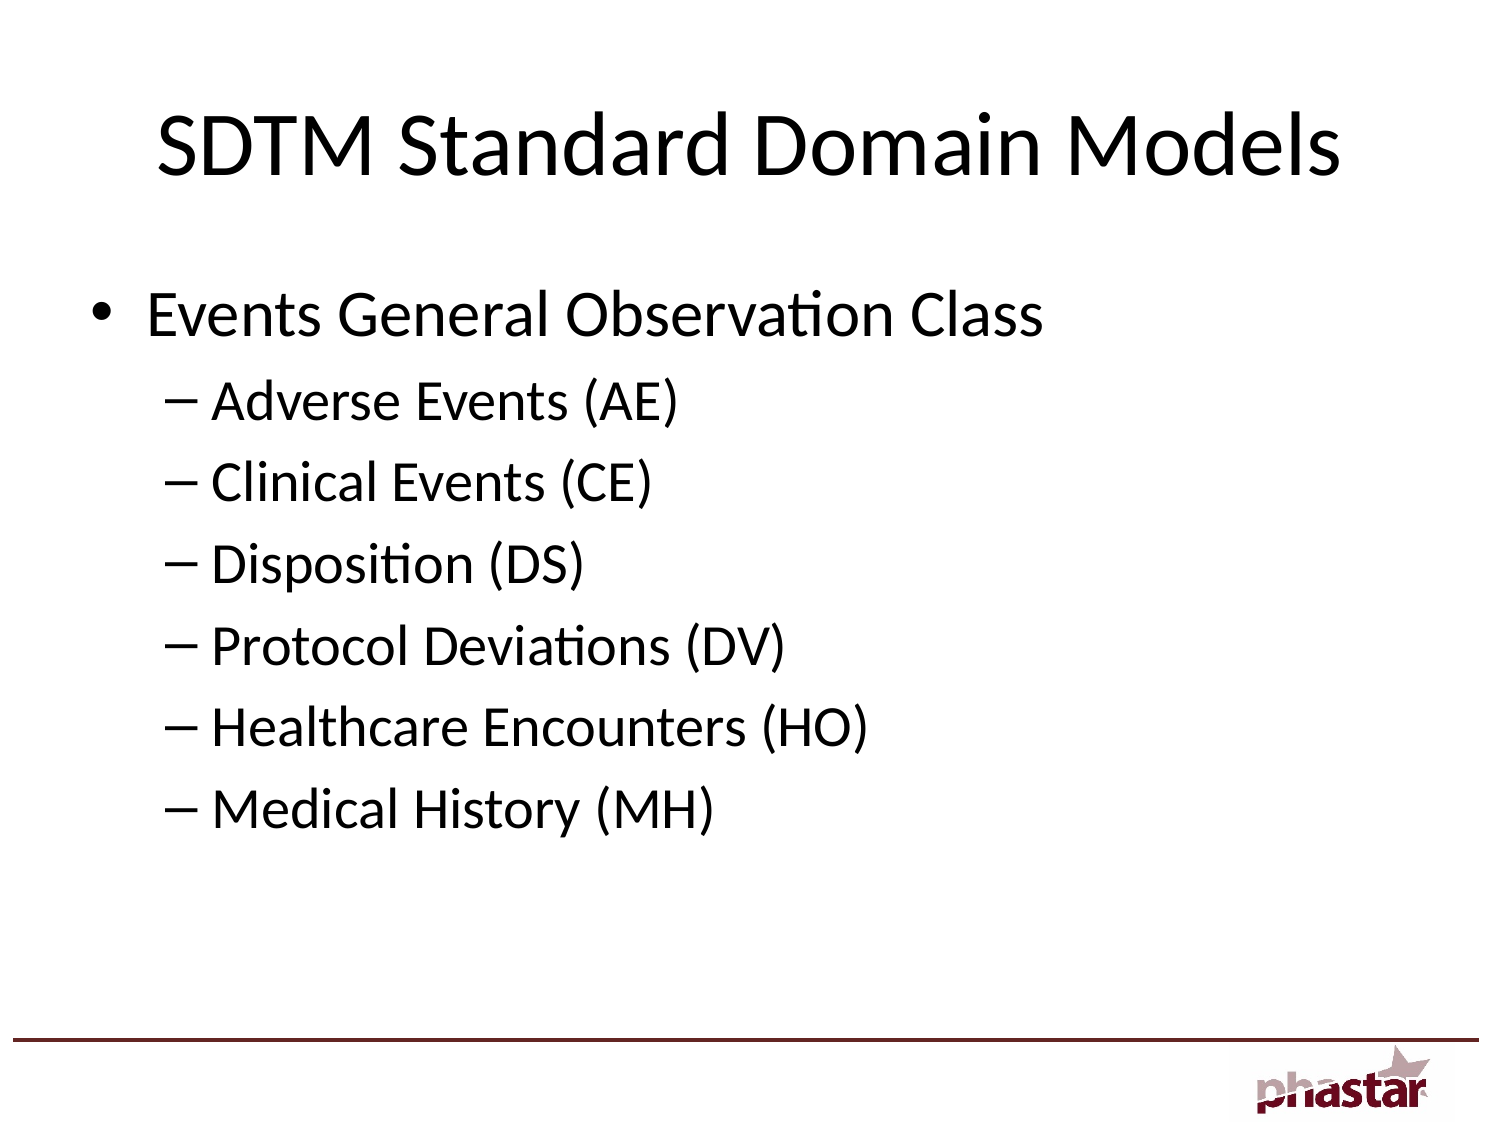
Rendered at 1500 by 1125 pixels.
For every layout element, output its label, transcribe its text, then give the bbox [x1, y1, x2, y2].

picture [1229, 1042, 1455, 1122]
list Events General Observation Class Adverse Events (AE) Clinical Events (CE) Disposition (DS) Protocol Deviations (DV) Healthcare Encounters (HO) Medical History (MH) [75, 262, 1425, 1005]
title SDTM Standard Domain Models [75, 45, 1425, 233]
